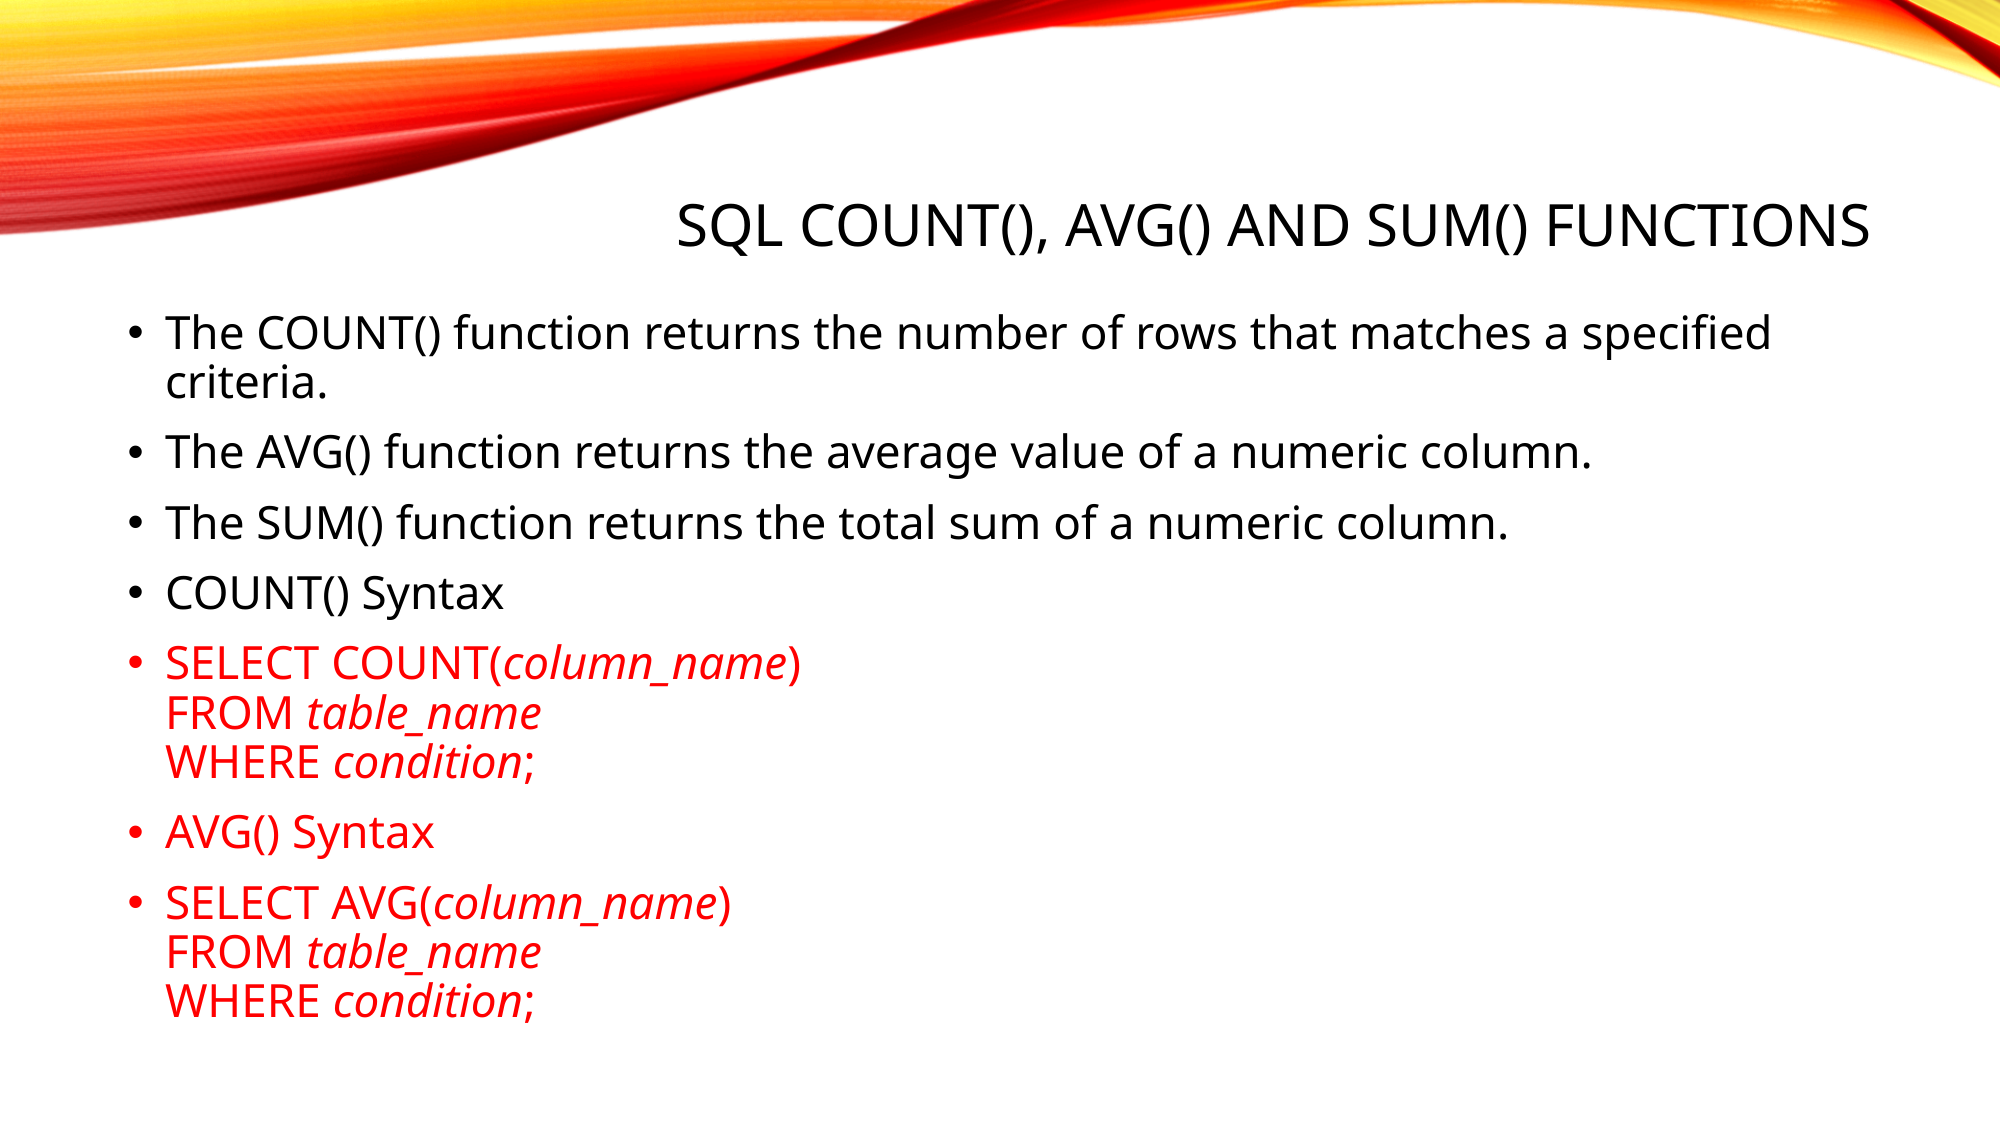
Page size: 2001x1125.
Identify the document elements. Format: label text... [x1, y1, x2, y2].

picture [0, 0, 2000, 237]
title SQL COUNT(), AVG() and SUM() Functions [474, 125, 1888, 302]
list The COUNT() function returns the number of rows that matches a specified criteria. The AVG() function returns the average value of a numeric column. The SUM() function returns the total sum of a numeric column. COUNT() Syntax SELECT COUNT(column_name) FROM table_name WHERE condition; AVG() Syntax SELECT AVG(column_name) FROM table_name WHERE condition; [112, 302, 1888, 1125]
